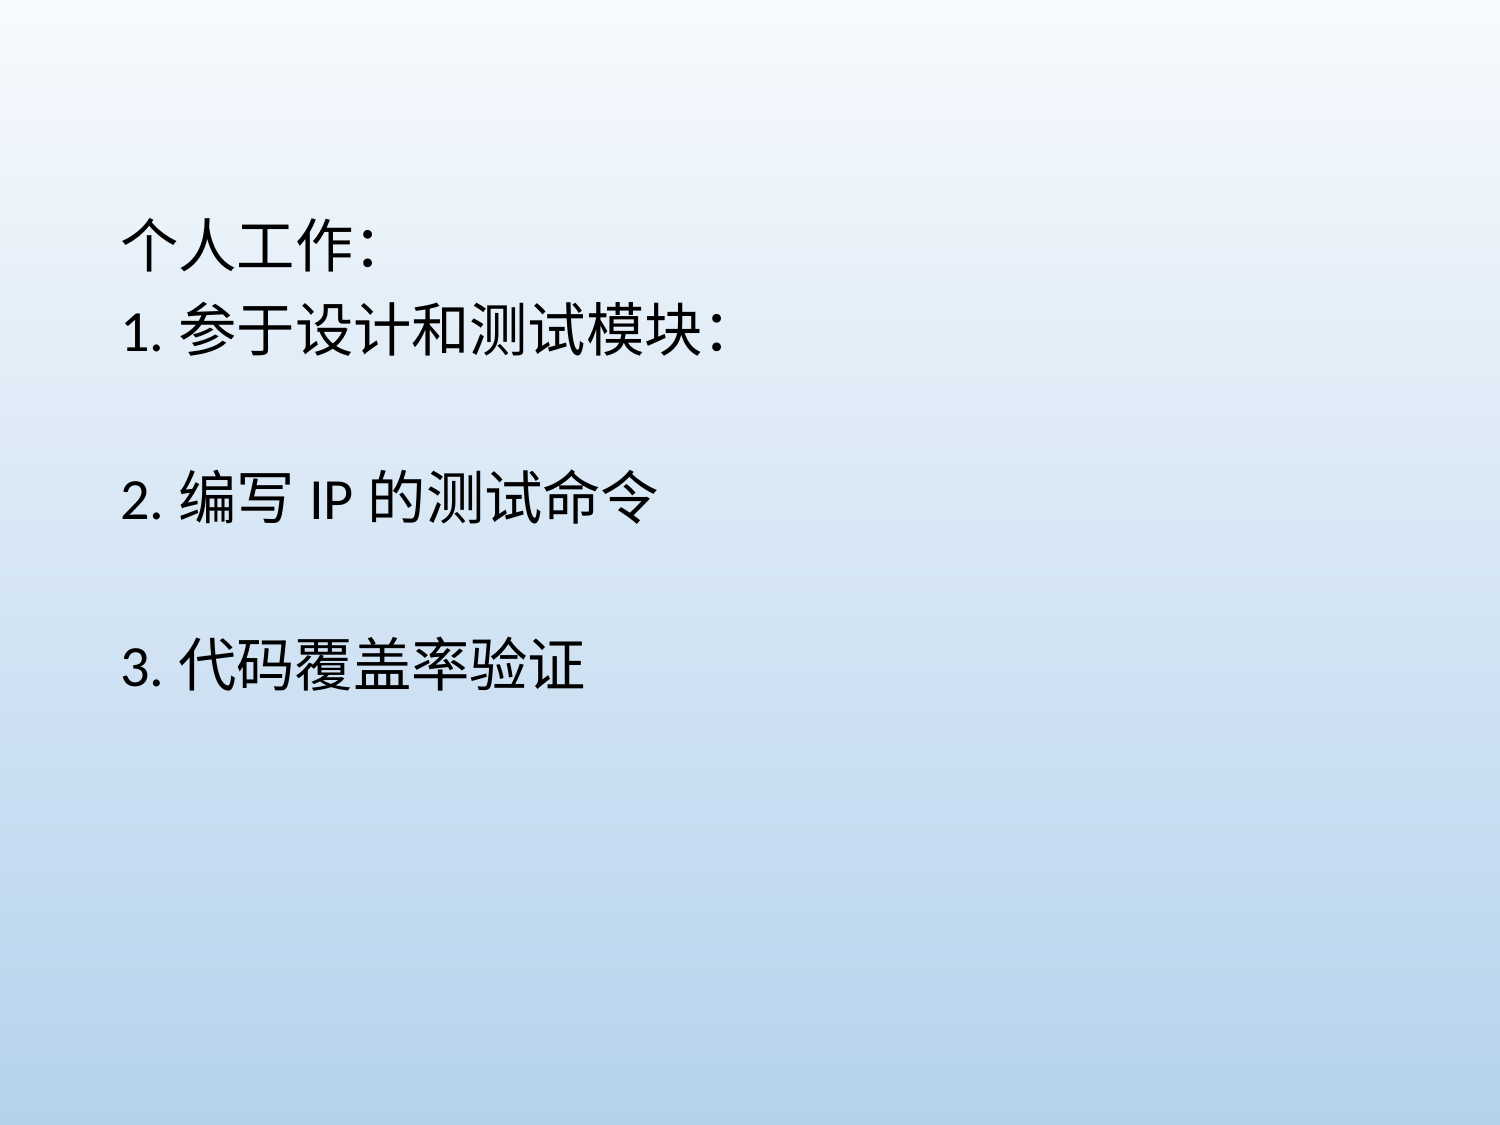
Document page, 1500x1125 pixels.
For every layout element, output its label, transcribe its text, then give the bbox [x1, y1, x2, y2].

list 个人工作： 1.参于设计和测试模块： 2.编写IP的测试命令 3.代码覆盖率验证 [105, 209, 1400, 924]
